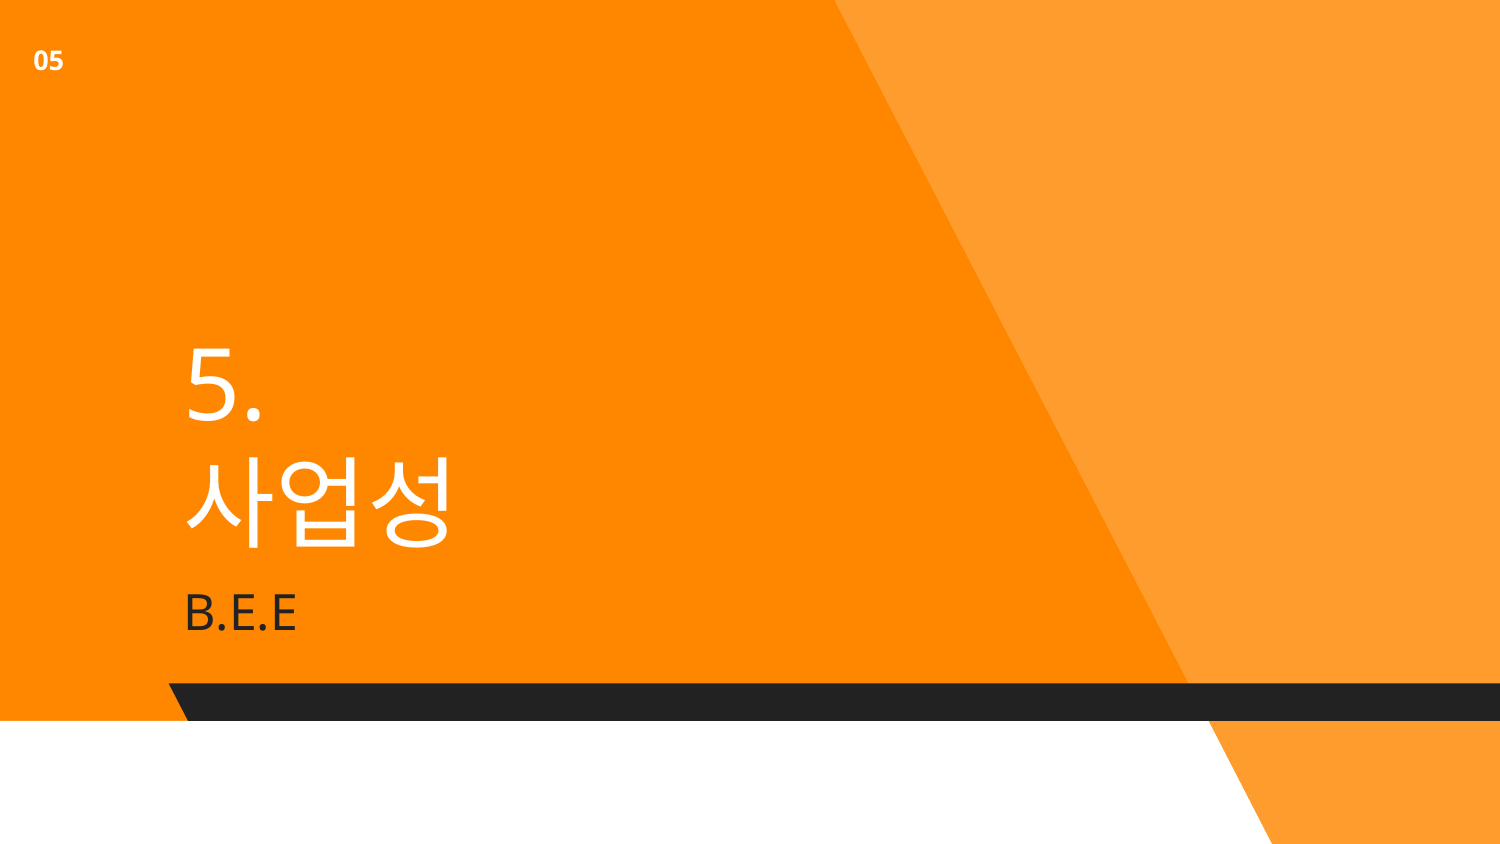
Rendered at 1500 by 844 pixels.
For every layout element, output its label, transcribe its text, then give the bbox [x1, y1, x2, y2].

subtitle B.E.E [168, 565, 1025, 660]
slide_number 05 [0, 0, 98, 121]
title 5. 사업성 [168, 384, 1025, 565]
